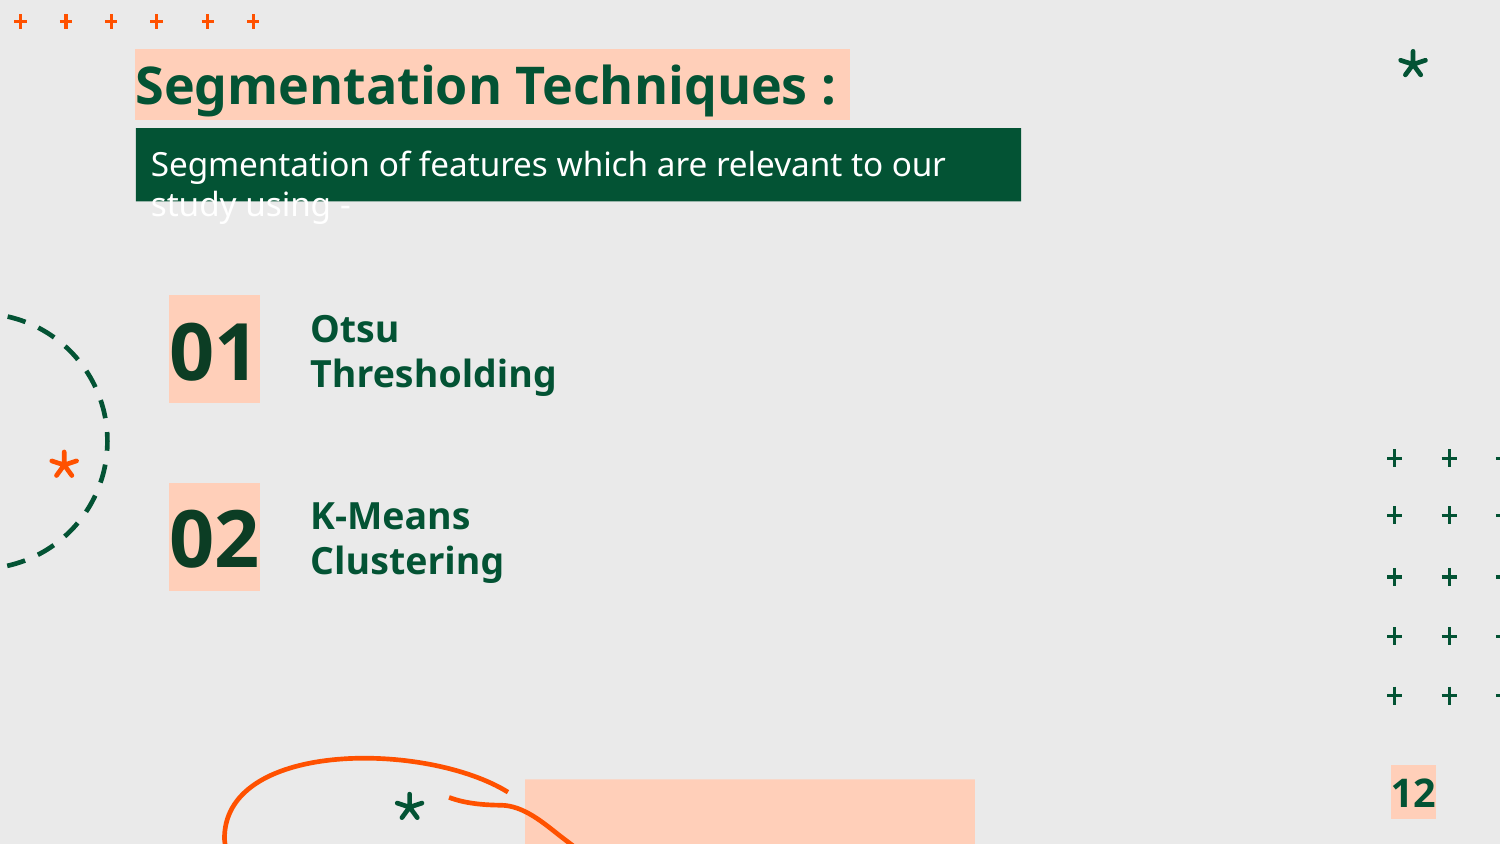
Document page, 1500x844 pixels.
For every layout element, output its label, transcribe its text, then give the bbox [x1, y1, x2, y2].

title Segmentation Techniques : [120, 37, 1380, 124]
subtitle K-Means Clustering [295, 427, 671, 598]
title 02 [120, 462, 309, 610]
title 01 [120, 274, 309, 423]
subtitle Otsu Thresholding [295, 240, 671, 410]
subtitle Segmentation of features which are relevant to our study using - [135, 128, 1022, 202]
slide_number ‹#› [1356, 771, 1471, 818]
